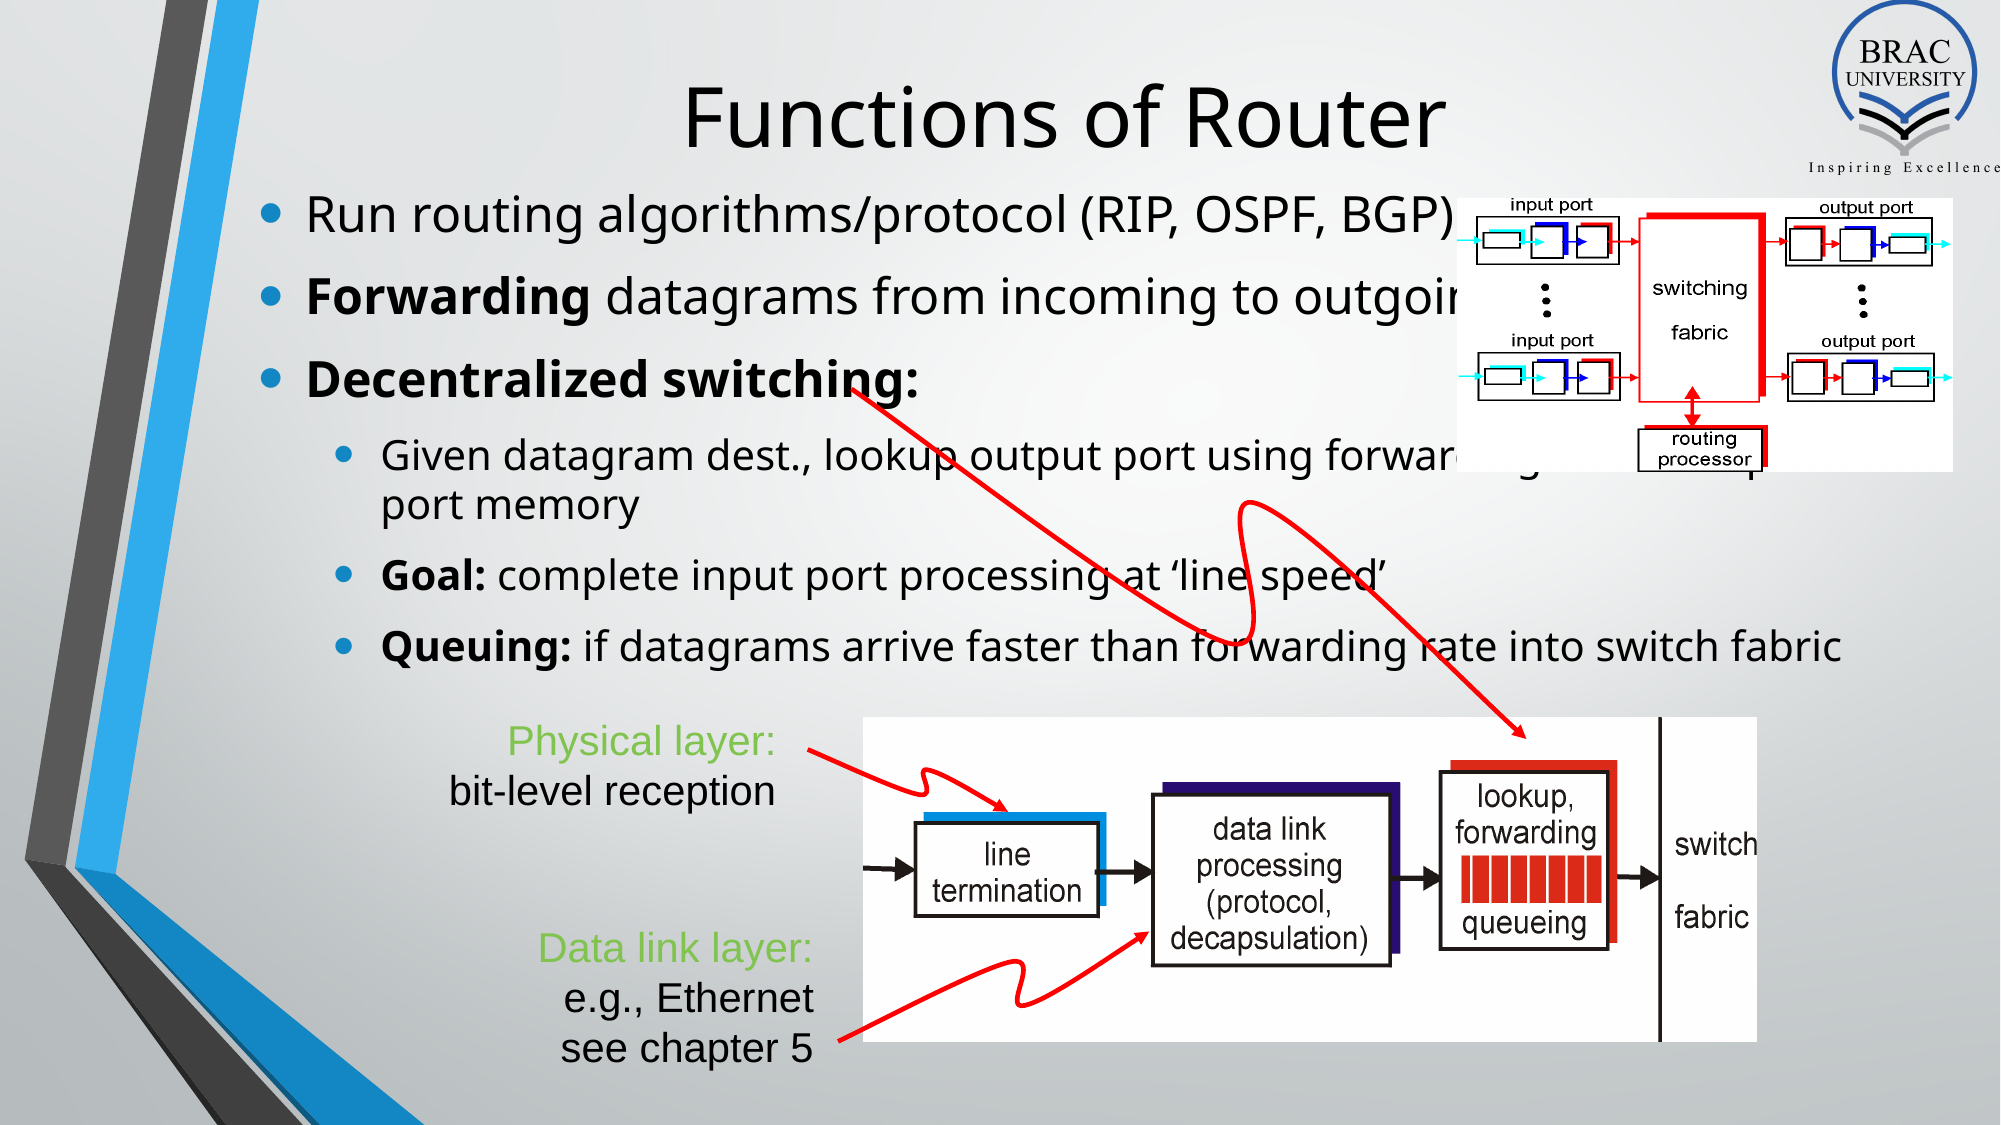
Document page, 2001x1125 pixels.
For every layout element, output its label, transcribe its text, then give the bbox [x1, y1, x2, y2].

list Run routing algorithms/protocol (RIP, OSPF, BGP) Forwarding datagrams from incoming to outgoing link Decentralized switching: Given datagram dest., lookup output port using forwarding table in input port memory Goal: complete input port processing at ‘line speed’ Queuing: if datagrams arrive faster than forwarding rate into switch fabric [243, 174, 1887, 950]
picture [1808, 0, 2000, 176]
text_box [851, 388, 1503, 717]
picture [863, 717, 1757, 1042]
text_box Physical layer: bit-level reception [433, 706, 792, 822]
picture [1457, 198, 1953, 472]
text_box Data link layer: e.g., Ethernet see chapter 5 [522, 913, 829, 1078]
text_box [807, 749, 863, 774]
text_box [837, 1029, 863, 1042]
title Functions of Router [243, 53, 1808, 174]
